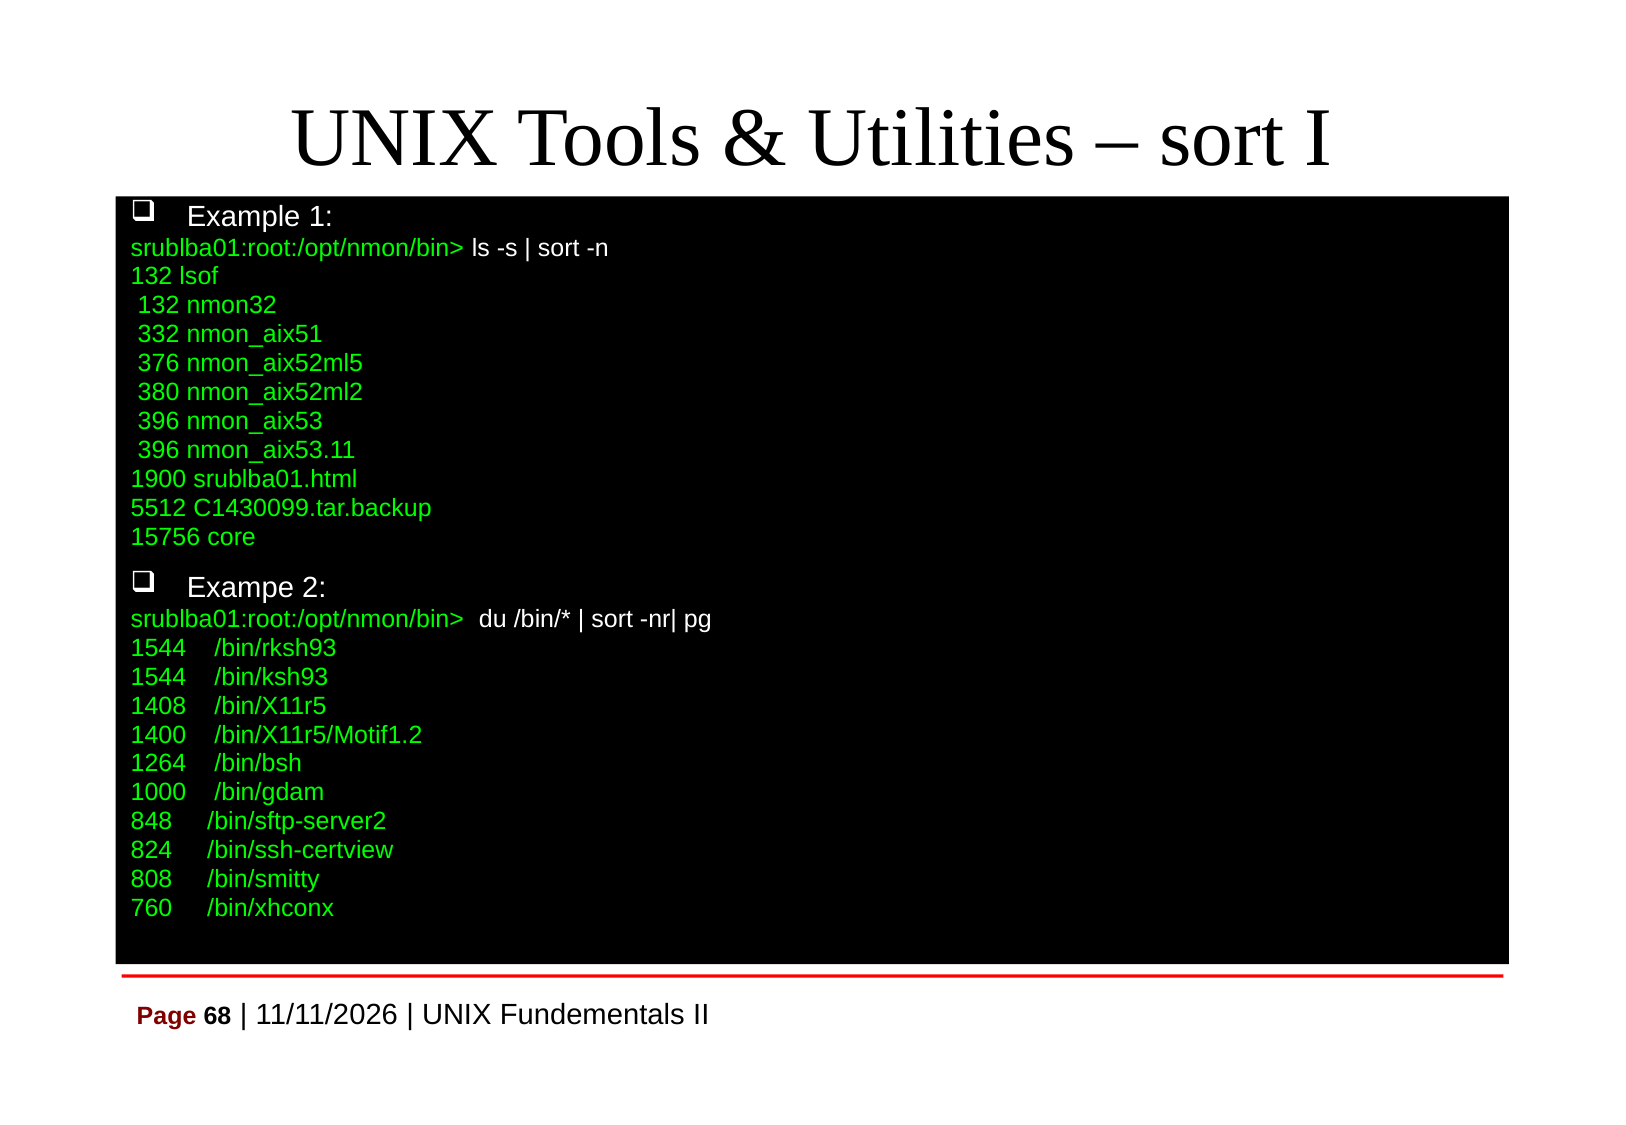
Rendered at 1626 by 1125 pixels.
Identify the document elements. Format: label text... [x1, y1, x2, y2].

list Example 1: srublba01:root:/opt/nmon/bin> ls -s | sort -n 132 lsof 132 nmon32 332 nmon_aix51 376 nmon_aix52ml5 380 nmon_aix52ml2 396 nmon_aix53 396 nmon_aix53.11 1900 srublba01.html 5512 C1430099.tar.backup 15756 core Exampe 2: srublba01:root:/opt/nmon/bin> du /bin/* | sort -nr| pg 1544 /bin/rksh93 1544 /bin/ksh93 1408 /bin/X11r5 1400 /bin/X11r5/Motif1.2 1264 /bin/bsh 1000 /bin/gdam 848 /bin/sftp-server2 824 /bin/ssh-certview 808 /bin/smitty 760 /bin/xhconx [115, 196, 1509, 965]
title UNIX Tools & Utilities – sort I [121, 78, 1504, 187]
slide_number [121, 987, 1504, 1071]
